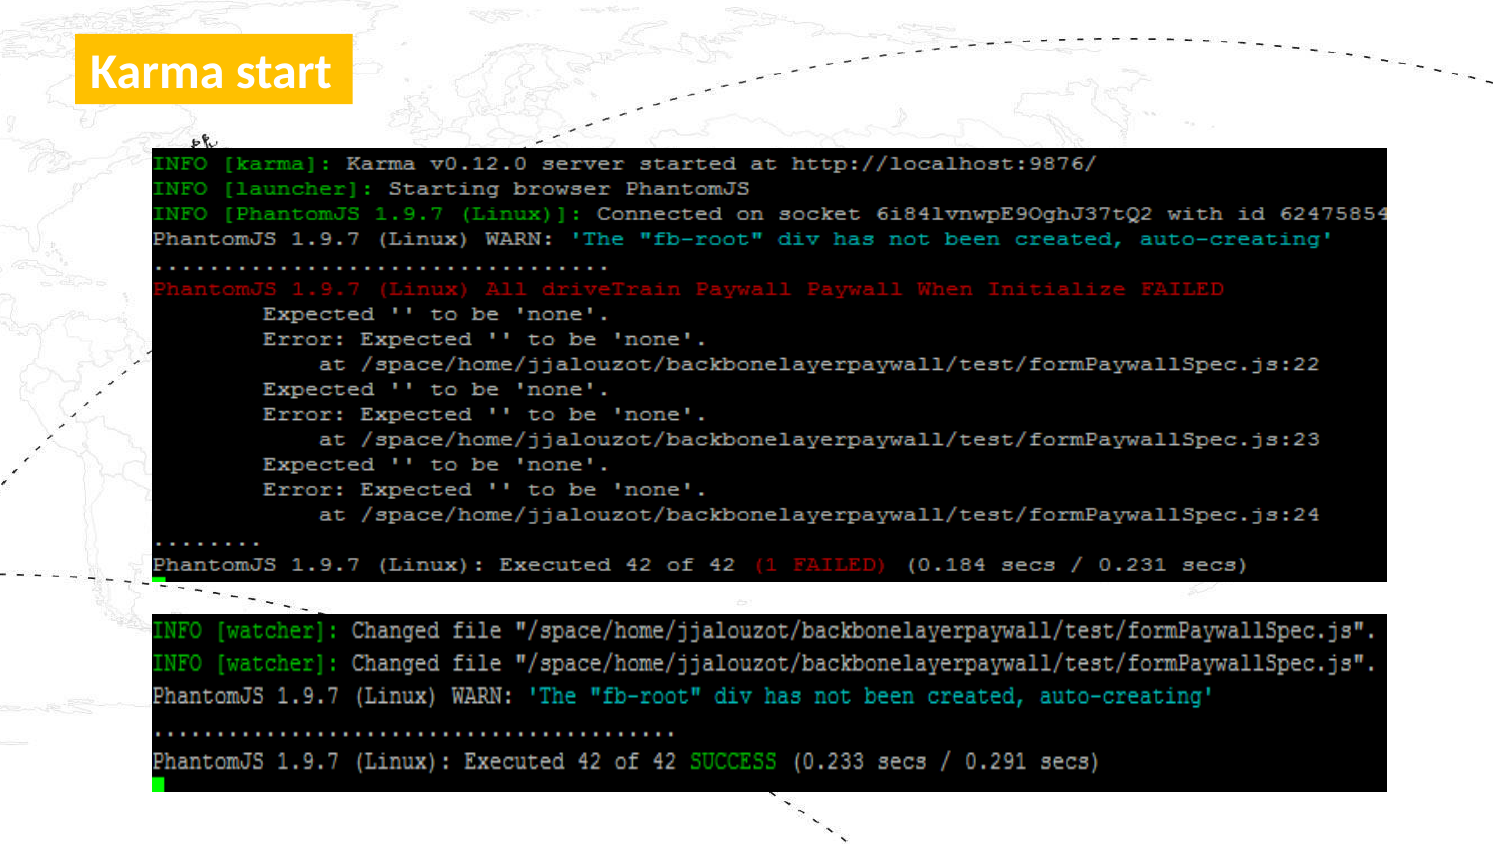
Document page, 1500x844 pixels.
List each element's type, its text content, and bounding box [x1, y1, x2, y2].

picture [0, 0, 1500, 844]
title Karma start [75, 33, 353, 105]
